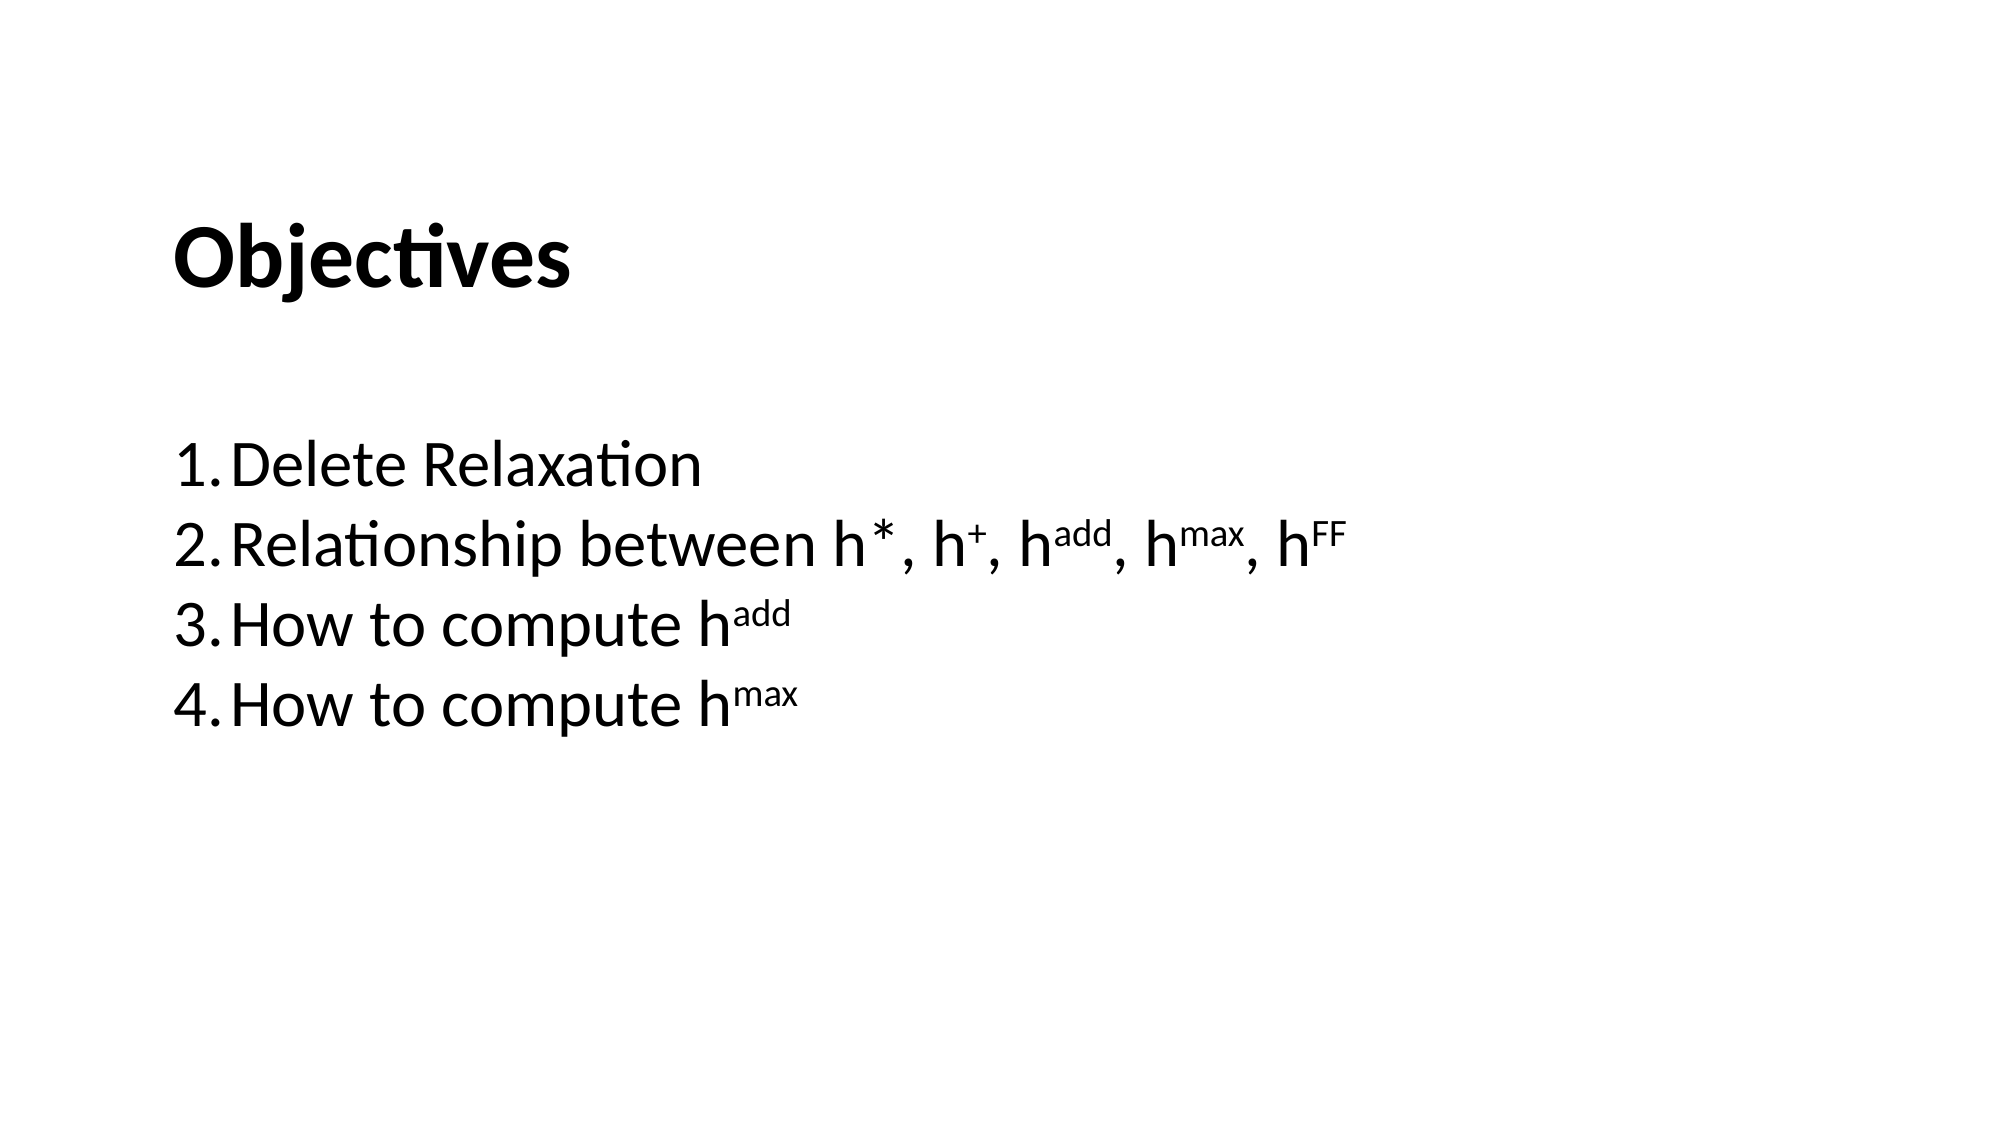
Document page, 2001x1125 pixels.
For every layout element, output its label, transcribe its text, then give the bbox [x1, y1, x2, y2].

text_box Delete Relaxation Relationship between h*, h+, hadd, hmax, hFF How to compute hadd How to compute hmax [159, 412, 1677, 748]
text_box Objectives [159, 188, 787, 314]
